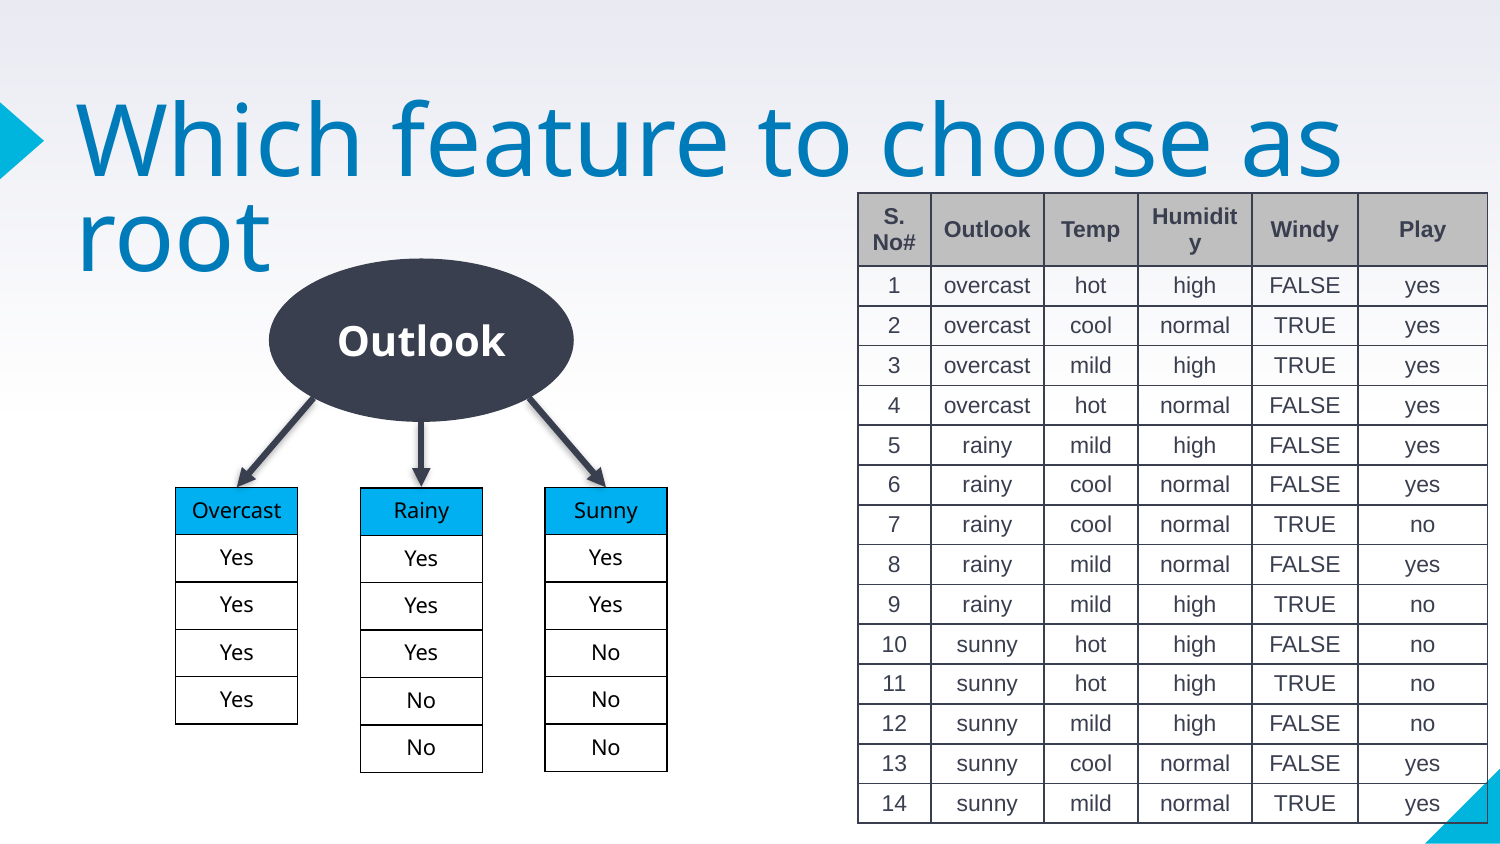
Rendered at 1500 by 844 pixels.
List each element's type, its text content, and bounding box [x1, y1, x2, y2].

title Which feature to choose as root [75, 99, 1361, 277]
table_cell 8 [859, 545, 930, 584]
table_cell TRUE [1253, 307, 1357, 345]
table_cell Yes [361, 536, 482, 582]
table_header S. No# [859, 194, 930, 265]
table_cell FALSE [1253, 745, 1357, 783]
table_cell No [361, 726, 482, 772]
table_cell 3 [859, 346, 930, 385]
table_cell sunny [932, 625, 1043, 663]
table_cell No [546, 630, 666, 676]
table_cell FALSE [1253, 386, 1357, 424]
table_cell yes [1359, 267, 1487, 305]
table_cell no [1359, 705, 1487, 743]
table_cell sunny [932, 705, 1043, 743]
table_cell overcast [932, 386, 1043, 424]
table_cell rainy [932, 585, 1043, 623]
table_cell FALSE [1253, 705, 1357, 743]
table_cell TRUE [1253, 784, 1357, 822]
table_cell FALSE [1253, 426, 1357, 464]
table_cell yes [1359, 307, 1487, 345]
table_cell 4 [859, 386, 930, 424]
table_cell No [546, 725, 666, 771]
table_cell Yes [176, 535, 297, 581]
table_cell cool [1045, 506, 1137, 544]
table_cell cool [1045, 307, 1137, 345]
table_cell yes [1359, 784, 1487, 822]
table_cell normal [1139, 386, 1251, 424]
table_header Humidity [1139, 194, 1251, 265]
table_cell No [361, 678, 482, 724]
table_cell normal [1139, 784, 1251, 822]
table_cell hot [1045, 386, 1137, 424]
table_cell yes [1359, 466, 1487, 504]
table_cell TRUE [1253, 585, 1357, 623]
table_cell 5 [859, 426, 930, 464]
table_header Outlook [932, 194, 1043, 265]
table_cell yes [1359, 545, 1487, 584]
table_cell 2 [859, 307, 930, 345]
table_cell 14 [859, 784, 930, 822]
table_cell normal [1139, 506, 1251, 544]
table_header Temp [1045, 194, 1137, 265]
table_cell Yes [546, 535, 666, 581]
table_cell Yes [176, 583, 297, 629]
table_cell high [1139, 426, 1251, 464]
table_cell yes [1359, 346, 1487, 385]
table_cell rainy [932, 426, 1043, 464]
table_cell 12 [859, 705, 930, 743]
table_cell 13 [859, 745, 930, 783]
table_cell FALSE [1253, 625, 1357, 663]
table_header Windy [1253, 194, 1357, 265]
table_cell high [1139, 267, 1251, 305]
table_cell yes [1359, 426, 1487, 464]
table_cell Yes [546, 583, 666, 629]
table_cell hot [1045, 267, 1137, 305]
table_cell normal [1139, 307, 1251, 345]
table_cell mild [1045, 545, 1137, 584]
table_cell mild [1045, 585, 1137, 623]
table_cell TRUE [1253, 665, 1357, 703]
table_cell normal [1139, 745, 1251, 783]
table_cell sunny [932, 665, 1043, 703]
table_cell Yes [176, 677, 297, 723]
table_cell sunny [932, 745, 1043, 783]
table_cell TRUE [1253, 506, 1357, 544]
table_cell high [1139, 625, 1251, 663]
table_cell yes [1359, 386, 1487, 424]
table_cell yes [1359, 745, 1487, 783]
table_cell mild [1045, 784, 1137, 822]
table_cell Yes [361, 583, 482, 629]
table_cell mild [1045, 705, 1137, 743]
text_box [236, 397, 314, 488]
table_cell normal [1139, 466, 1251, 504]
table_cell Yes [361, 631, 482, 677]
table_cell Yes [176, 630, 297, 676]
table_header Overcast [176, 488, 297, 534]
table_cell high [1139, 585, 1251, 623]
table_cell 7 [859, 506, 930, 544]
table_cell mild [1045, 346, 1137, 385]
table_cell cool [1045, 745, 1137, 783]
table_cell TRUE [1253, 346, 1357, 385]
table_header Rainy [361, 489, 482, 535]
table_cell no [1359, 625, 1487, 663]
table_cell rainy [932, 506, 1043, 544]
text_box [528, 397, 607, 488]
table_cell rainy [932, 545, 1043, 584]
table_cell FALSE [1253, 545, 1357, 584]
table_cell no [1359, 665, 1487, 703]
table_cell overcast [932, 267, 1043, 305]
table_cell No [546, 677, 666, 723]
table_cell 9 [859, 585, 930, 623]
table_cell mild [1045, 426, 1137, 464]
table_cell hot [1045, 665, 1137, 703]
table_cell 11 [859, 665, 930, 703]
text_box Outlook [268, 258, 574, 422]
table_cell 6 [859, 466, 930, 504]
table_cell no [1359, 506, 1487, 544]
table_cell high [1139, 346, 1251, 385]
table_cell rainy [932, 466, 1043, 504]
table_cell FALSE [1253, 466, 1357, 504]
table_cell high [1139, 665, 1251, 703]
table_cell overcast [932, 346, 1043, 385]
table_cell overcast [932, 307, 1043, 345]
table_cell 1 [859, 267, 930, 305]
table_cell FALSE [1253, 267, 1357, 305]
table_cell hot [1045, 625, 1137, 663]
table_header Play [1359, 194, 1487, 265]
table_cell sunny [932, 784, 1043, 822]
table_cell 10 [859, 625, 930, 663]
table_cell cool [1045, 466, 1137, 504]
table_cell no [1359, 585, 1487, 623]
table_cell high [1139, 705, 1251, 743]
table_header Sunny [546, 488, 666, 534]
table_cell normal [1139, 545, 1251, 584]
